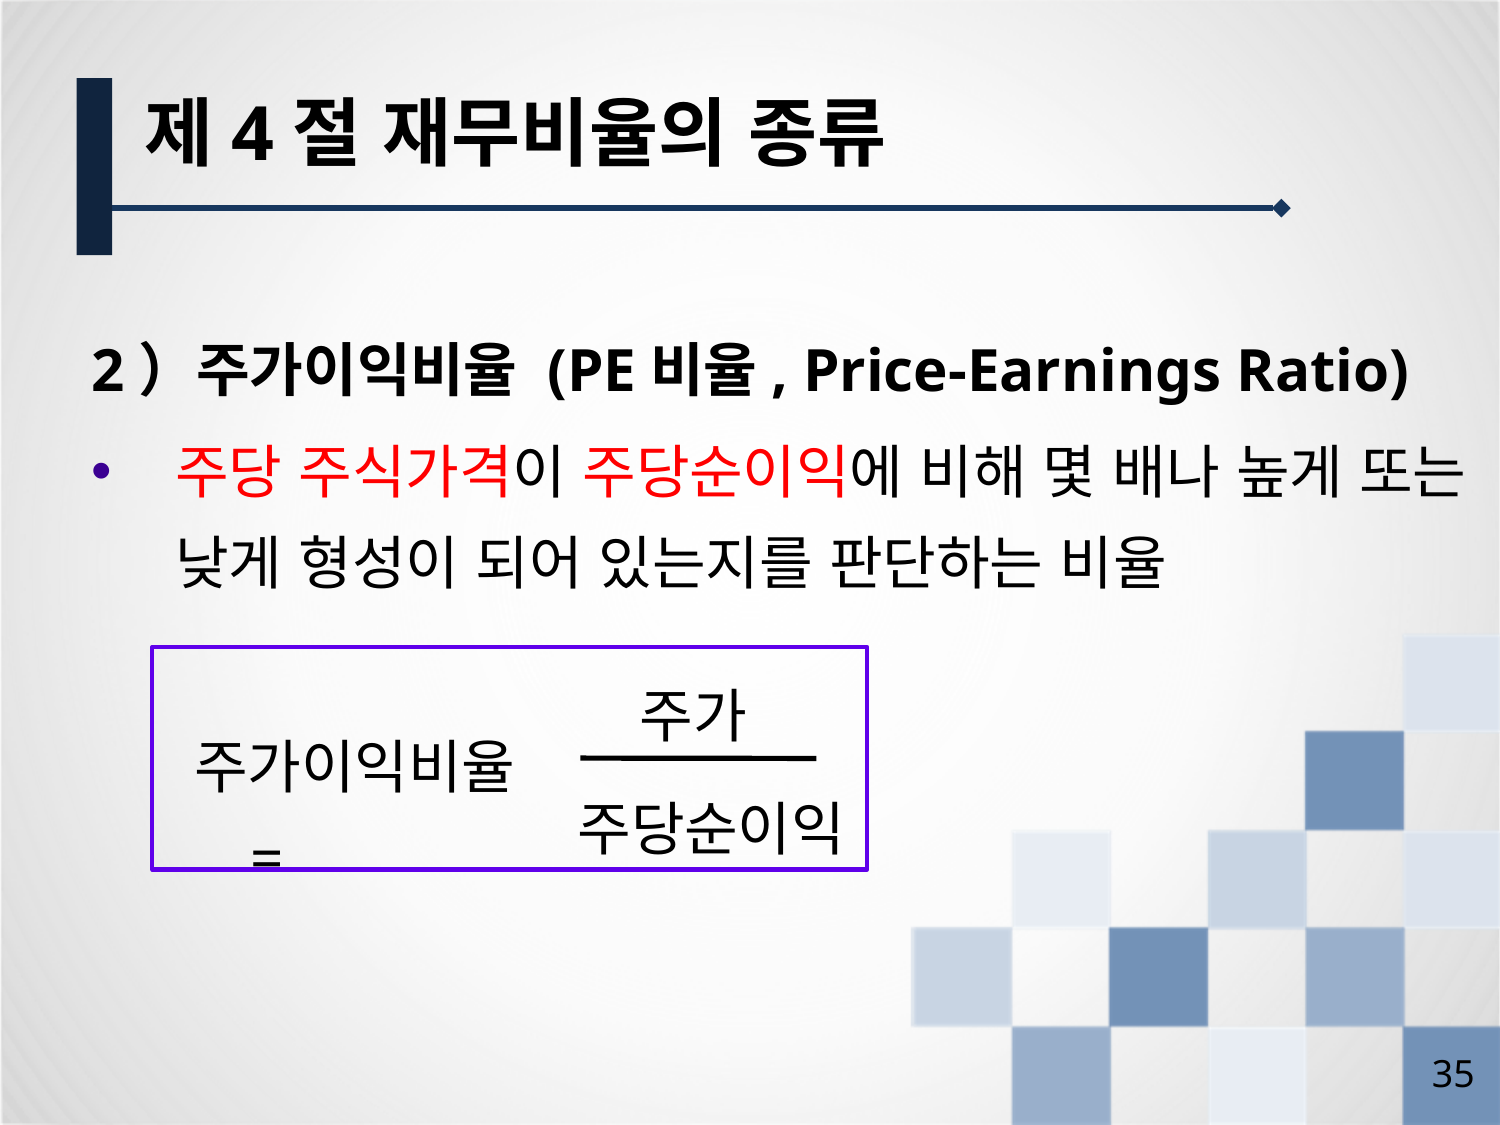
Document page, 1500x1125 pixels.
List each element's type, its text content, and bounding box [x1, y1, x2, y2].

picture [0, 0, 1500, 1125]
text_box 2）주가이익비율 (PE비율, Price-Earnings Ratio) 주당 주식가격이 주당순이익에 비해 몇 배나 높게 또는 낮게 형성이 되어 있는지를 판단하는 비율 [76, 304, 1483, 882]
slide_number 34 [1139, 1045, 1490, 1106]
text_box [152, 646, 1219, 870]
text_box [75, 76, 114, 257]
text_box 제4절 재무비율의 종류 [129, 78, 1235, 183]
